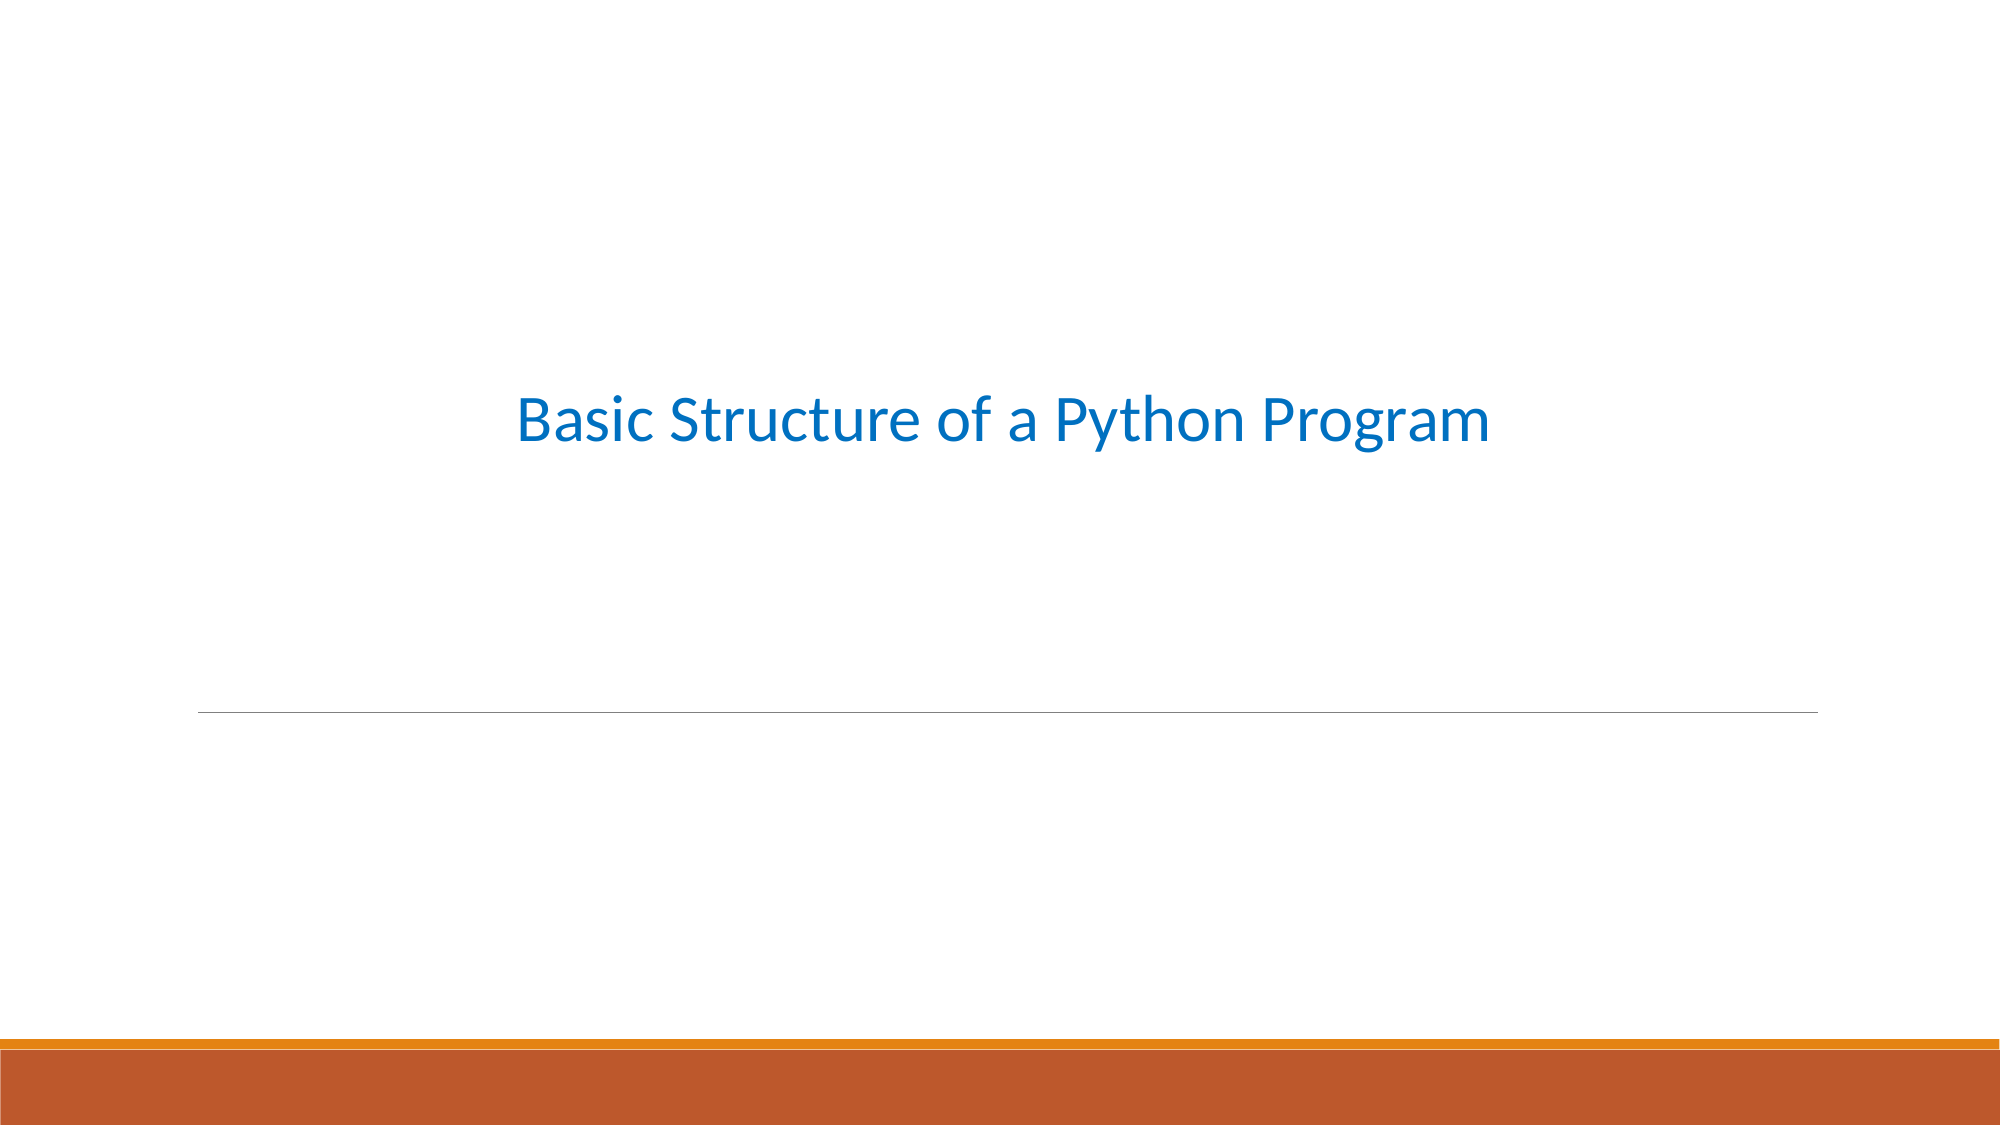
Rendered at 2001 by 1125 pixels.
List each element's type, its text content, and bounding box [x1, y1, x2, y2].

title Basic Structure of a Python Program [180, 129, 1830, 714]
